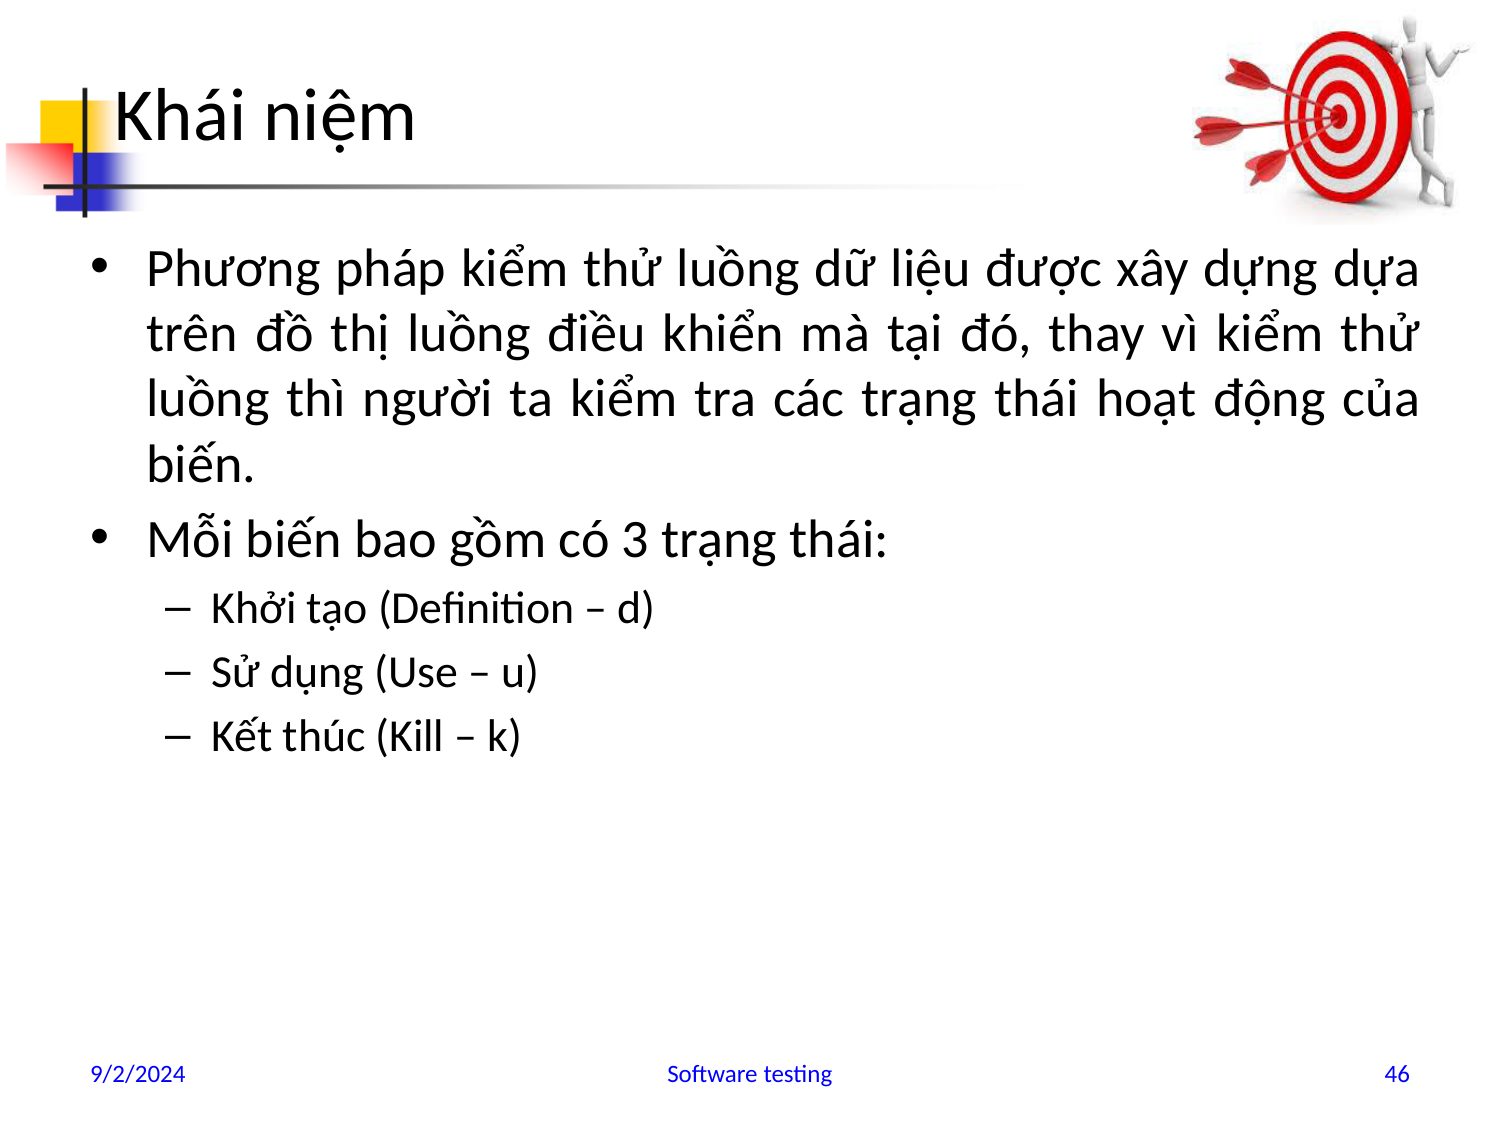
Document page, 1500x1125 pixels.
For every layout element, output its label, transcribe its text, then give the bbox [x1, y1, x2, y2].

picture [1174, 0, 1500, 226]
list Phương pháp kiểm thử luồng dữ liệu được xây dựng dựa trên đồ thị luồng điều khiển mà tại đó, thay vì kiểm thử luồng thì người ta kiểm tra các trạng thái hoạt động của biến. Mỗi biến bao gồm có 3 trạng thái: Khởi tạo (Definition – d) Sử dụng (Use – u) Kết thúc (Kill – k) [75, 224, 1438, 1005]
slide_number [75, 1042, 425, 1103]
picture [0, 74, 1091, 232]
slide_number 46 [1074, 1042, 1425, 1103]
title Khái niệm [99, 45, 1169, 175]
footer Software testing [512, 1042, 988, 1103]
